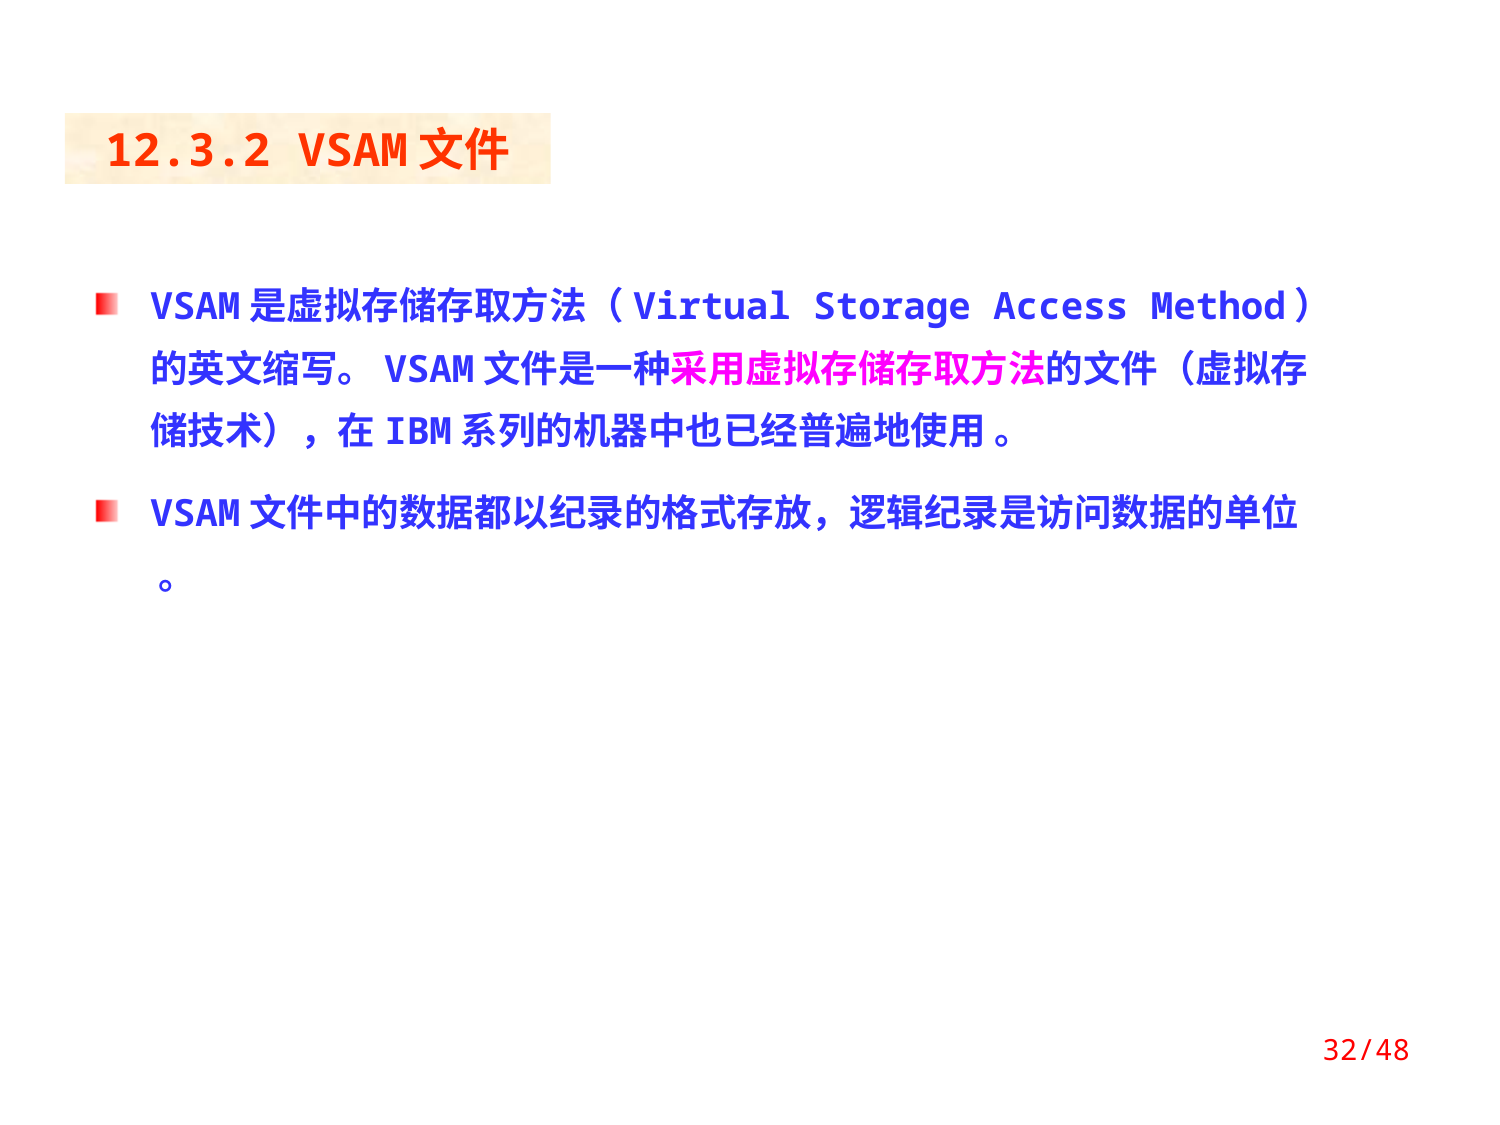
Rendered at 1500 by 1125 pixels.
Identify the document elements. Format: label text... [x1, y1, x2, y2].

picture [94, 498, 121, 525]
slide_number 32/48 [1074, 1023, 1426, 1100]
text_box VSAM是虚拟存储存取方法（Virtual Storage Access Method）的英文缩写。VSAM文件是一种采用虚拟存储存取方法的文件（虚拟存储技术），在IBM系列的机器中也已经普遍地使用 。 VSAM文件中的数据都以纪录的格式存放，逻辑纪录是访问数据的单位 。 [63, 244, 1350, 617]
text_box 12.3.2 VSAM文件 [64, 113, 551, 184]
picture [94, 291, 121, 318]
